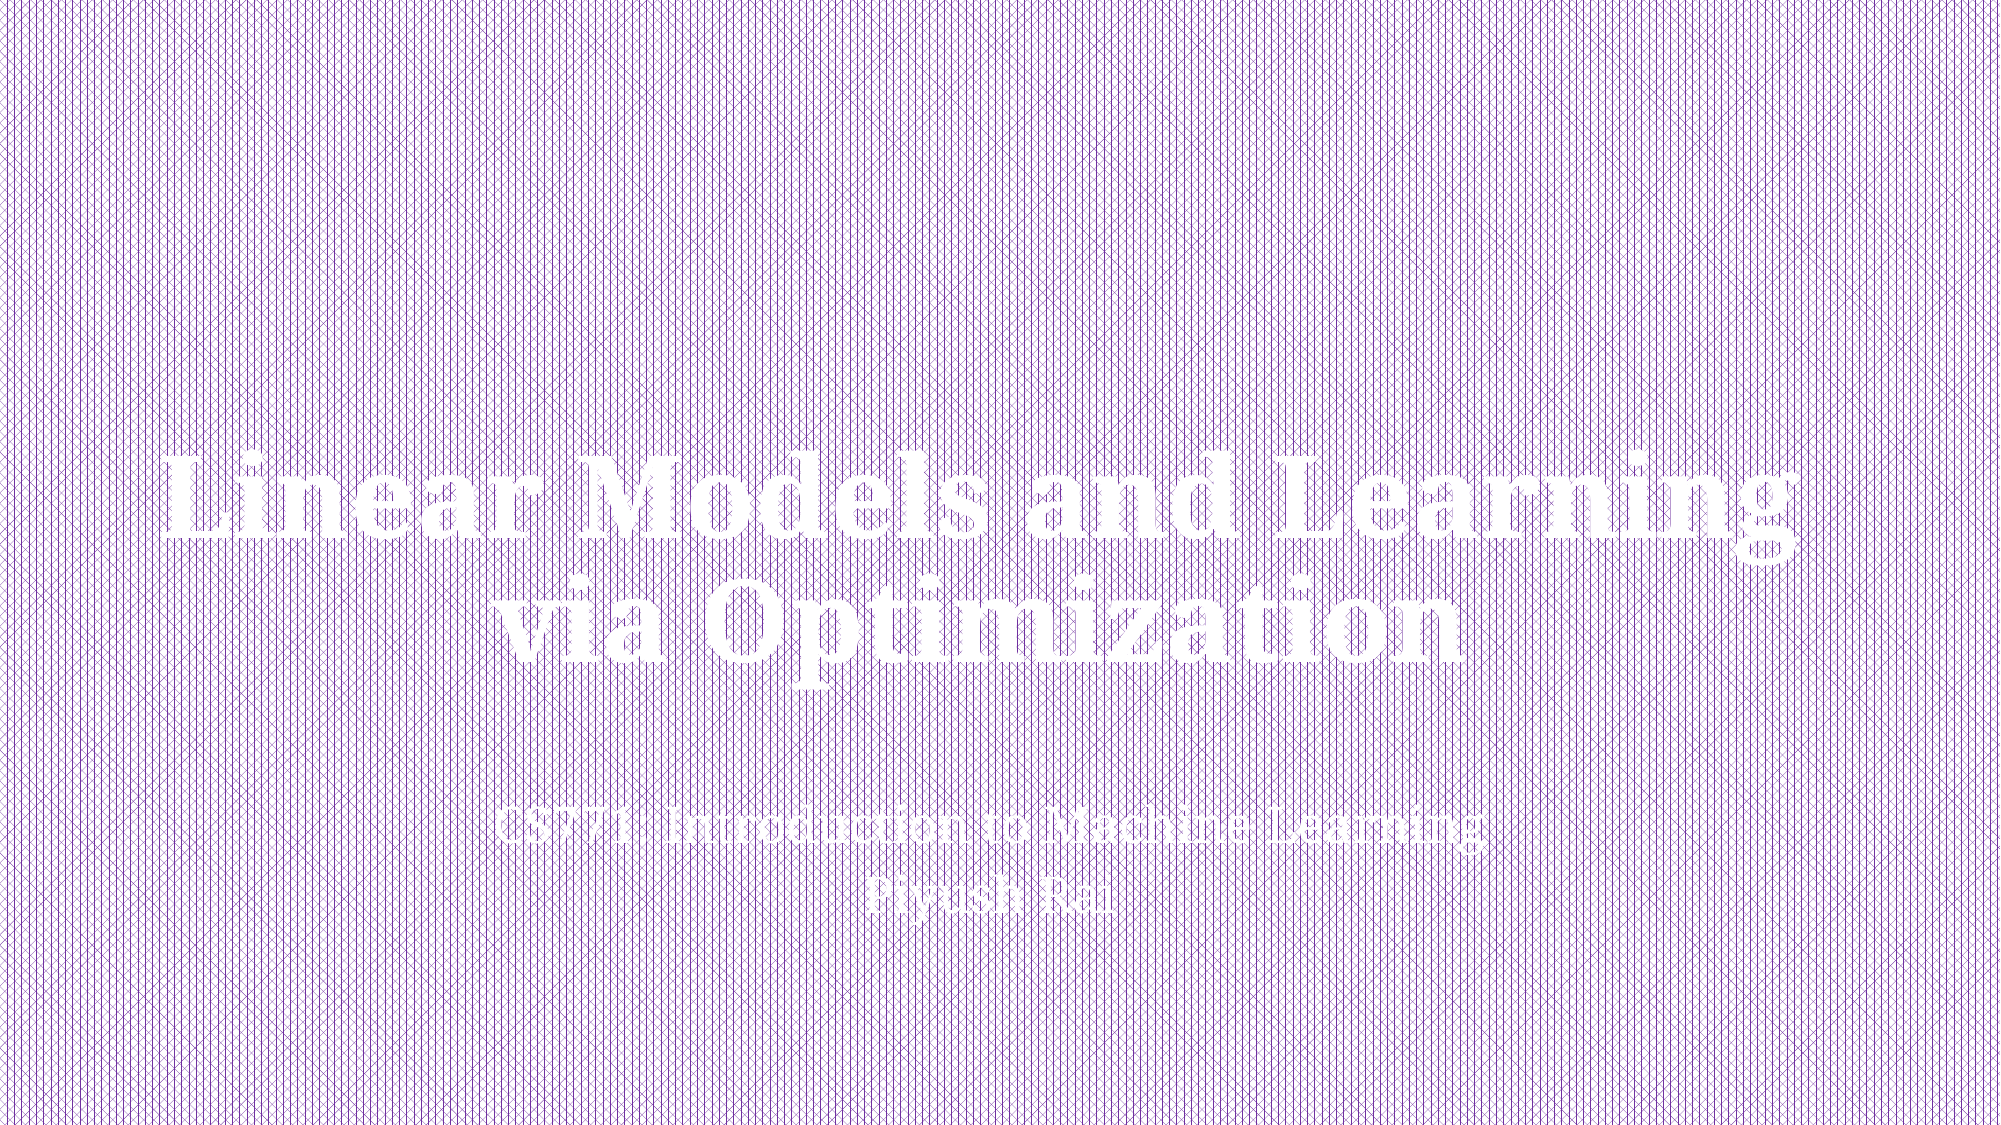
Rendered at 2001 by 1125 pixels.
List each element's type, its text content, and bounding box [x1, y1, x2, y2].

subtitle CS771: Introduction to Machine Learning Piyush Rai [475, 792, 1506, 982]
title Linear Models and Learning via Optimization [88, 430, 1873, 695]
